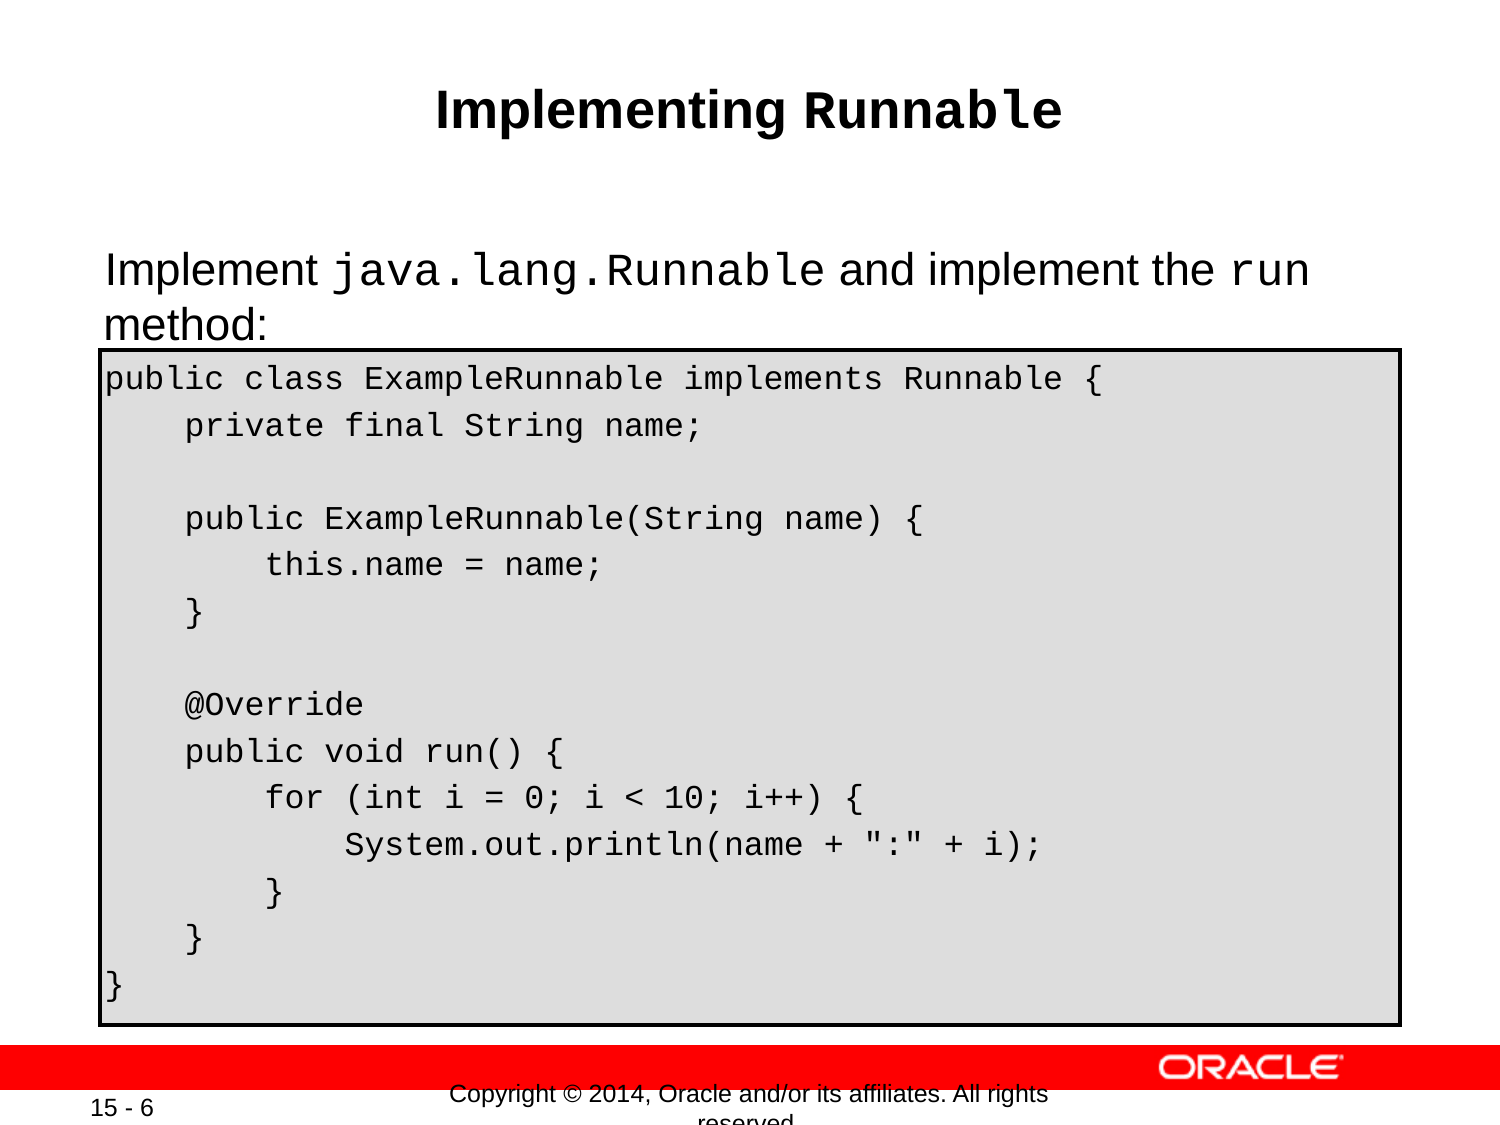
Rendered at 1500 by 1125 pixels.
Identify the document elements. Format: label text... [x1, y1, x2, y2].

picture [0, 1045, 1500, 1090]
title Implementing Runnable [99, 72, 1399, 216]
list Implement java.lang.Runnable and implement the run method: public class ExampleRunnable implements Runnable { private final String name; public ExampleRunnable(String name) { this.name = name; } @Override public void run() { for (int i = 0; i < 10; i++) { System.out.println(name + ":" + i); } } } [99, 237, 1399, 1032]
